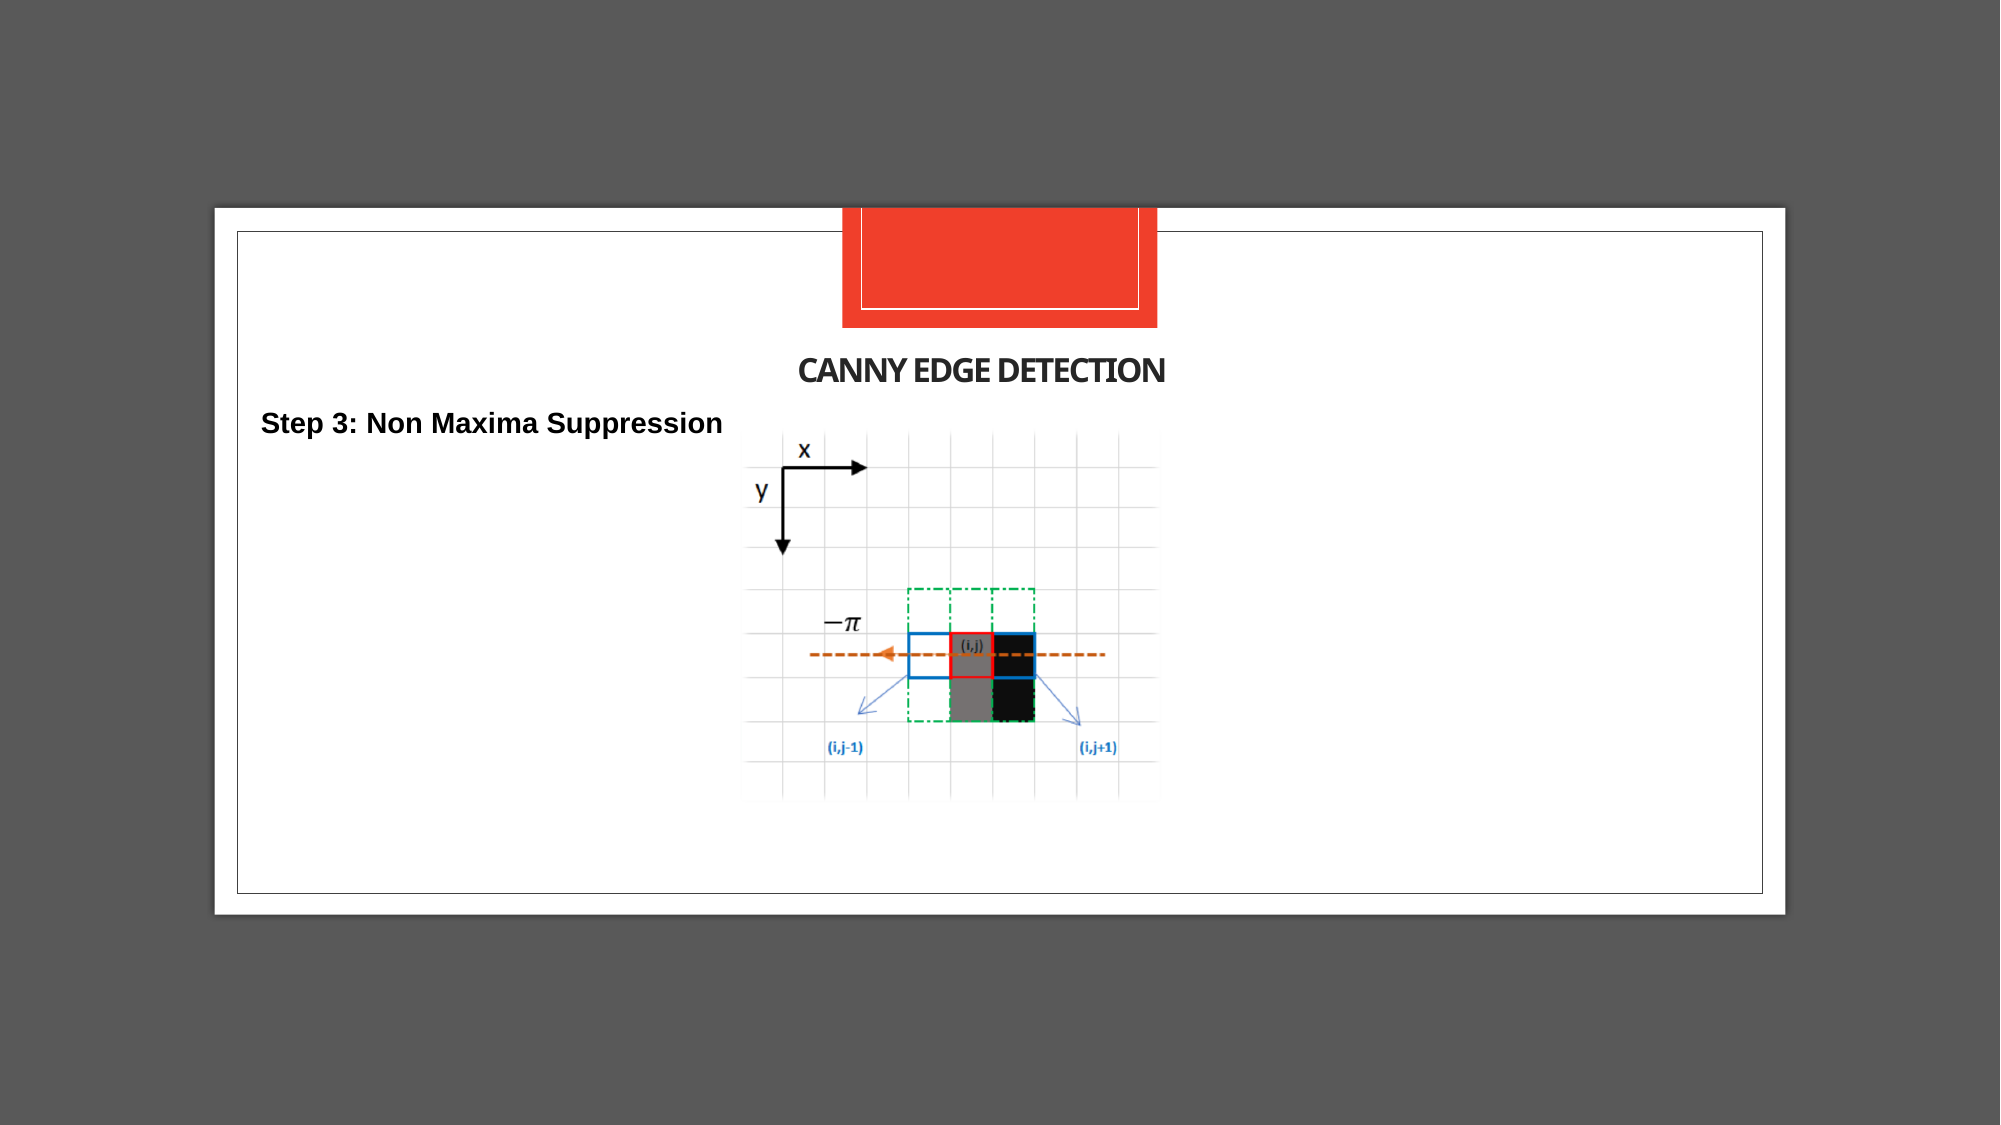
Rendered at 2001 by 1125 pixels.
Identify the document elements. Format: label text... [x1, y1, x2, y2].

picture [740, 428, 1162, 803]
title Canny edge detection [249, 335, 1716, 411]
text_box Step 3: Non Maxima Suppression [246, 397, 739, 447]
